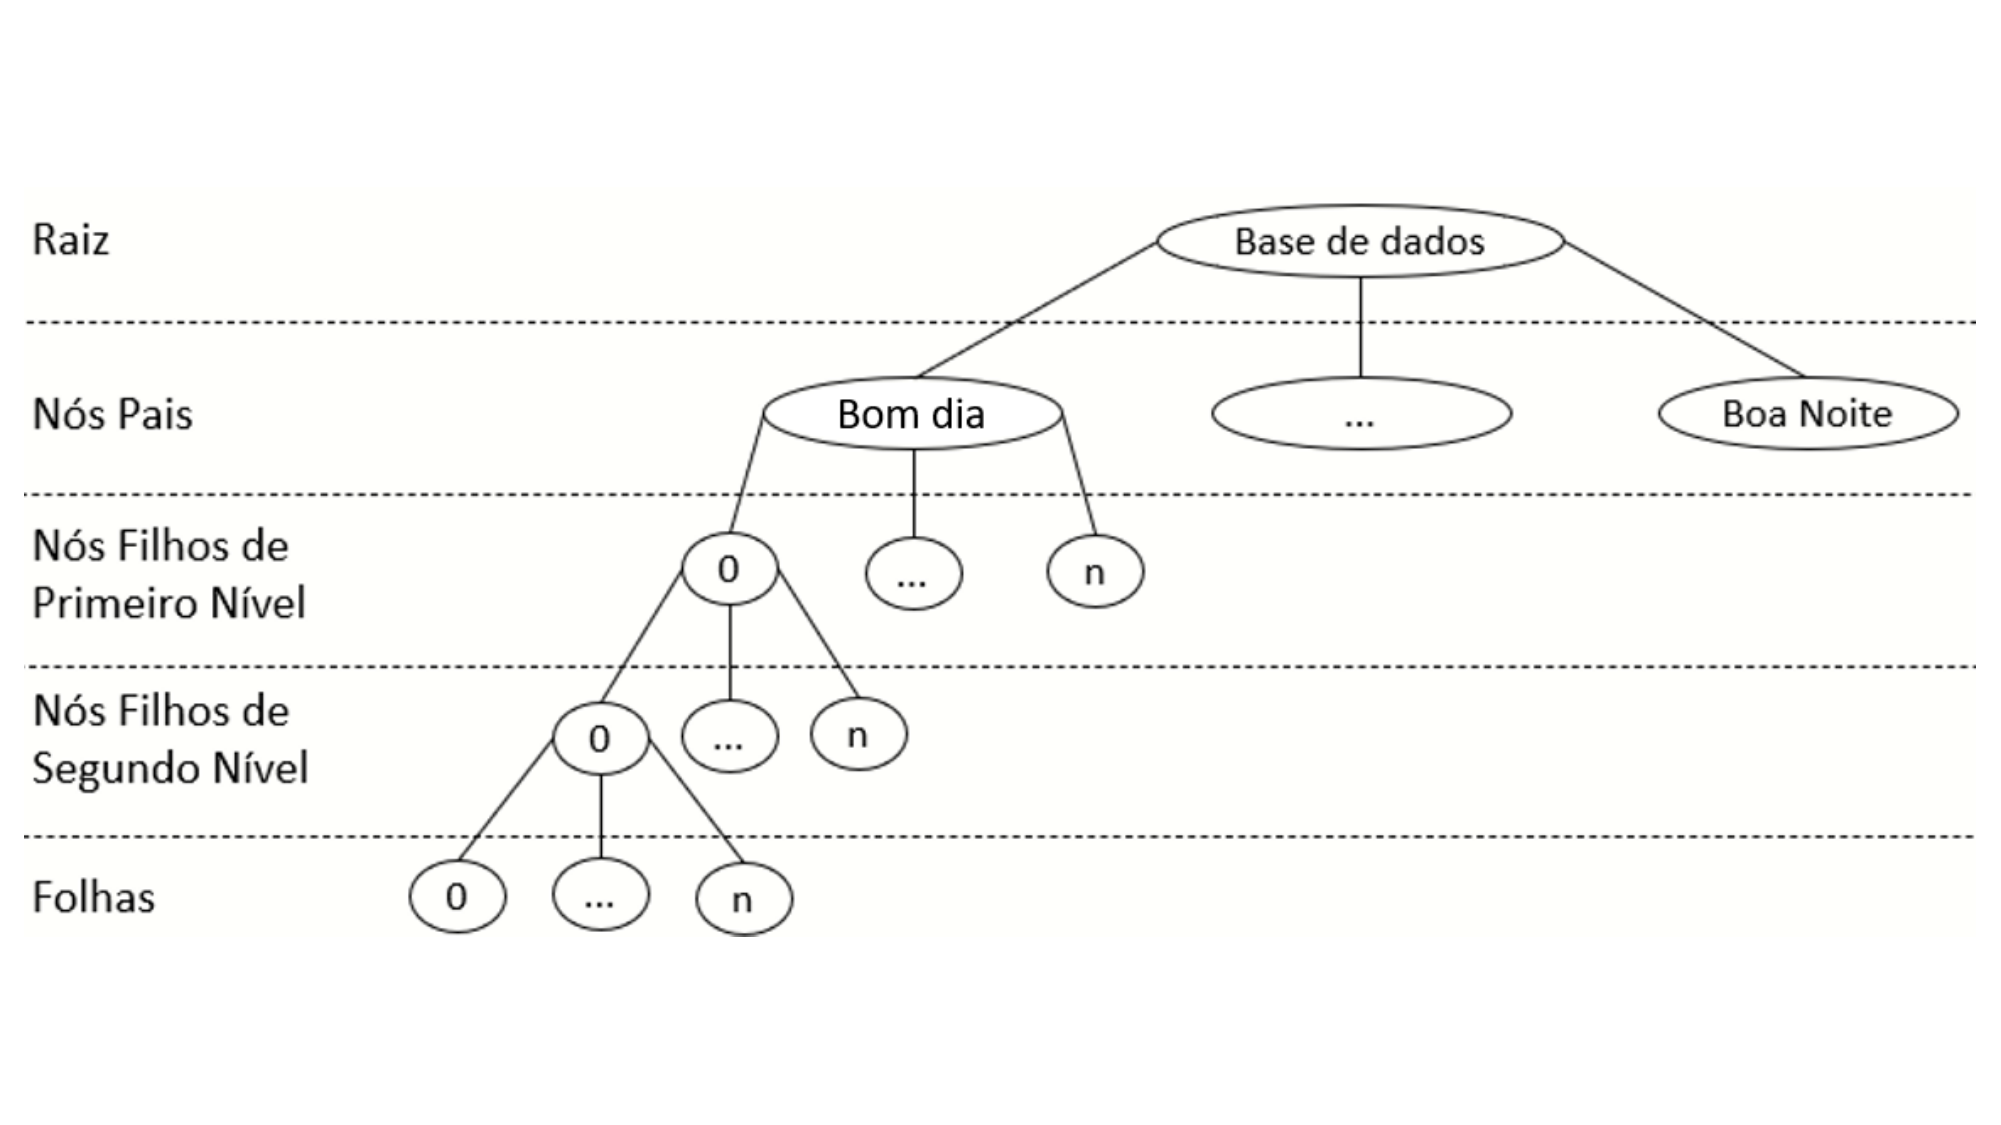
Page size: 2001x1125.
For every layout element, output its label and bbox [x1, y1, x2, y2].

picture [24, 187, 1976, 937]
